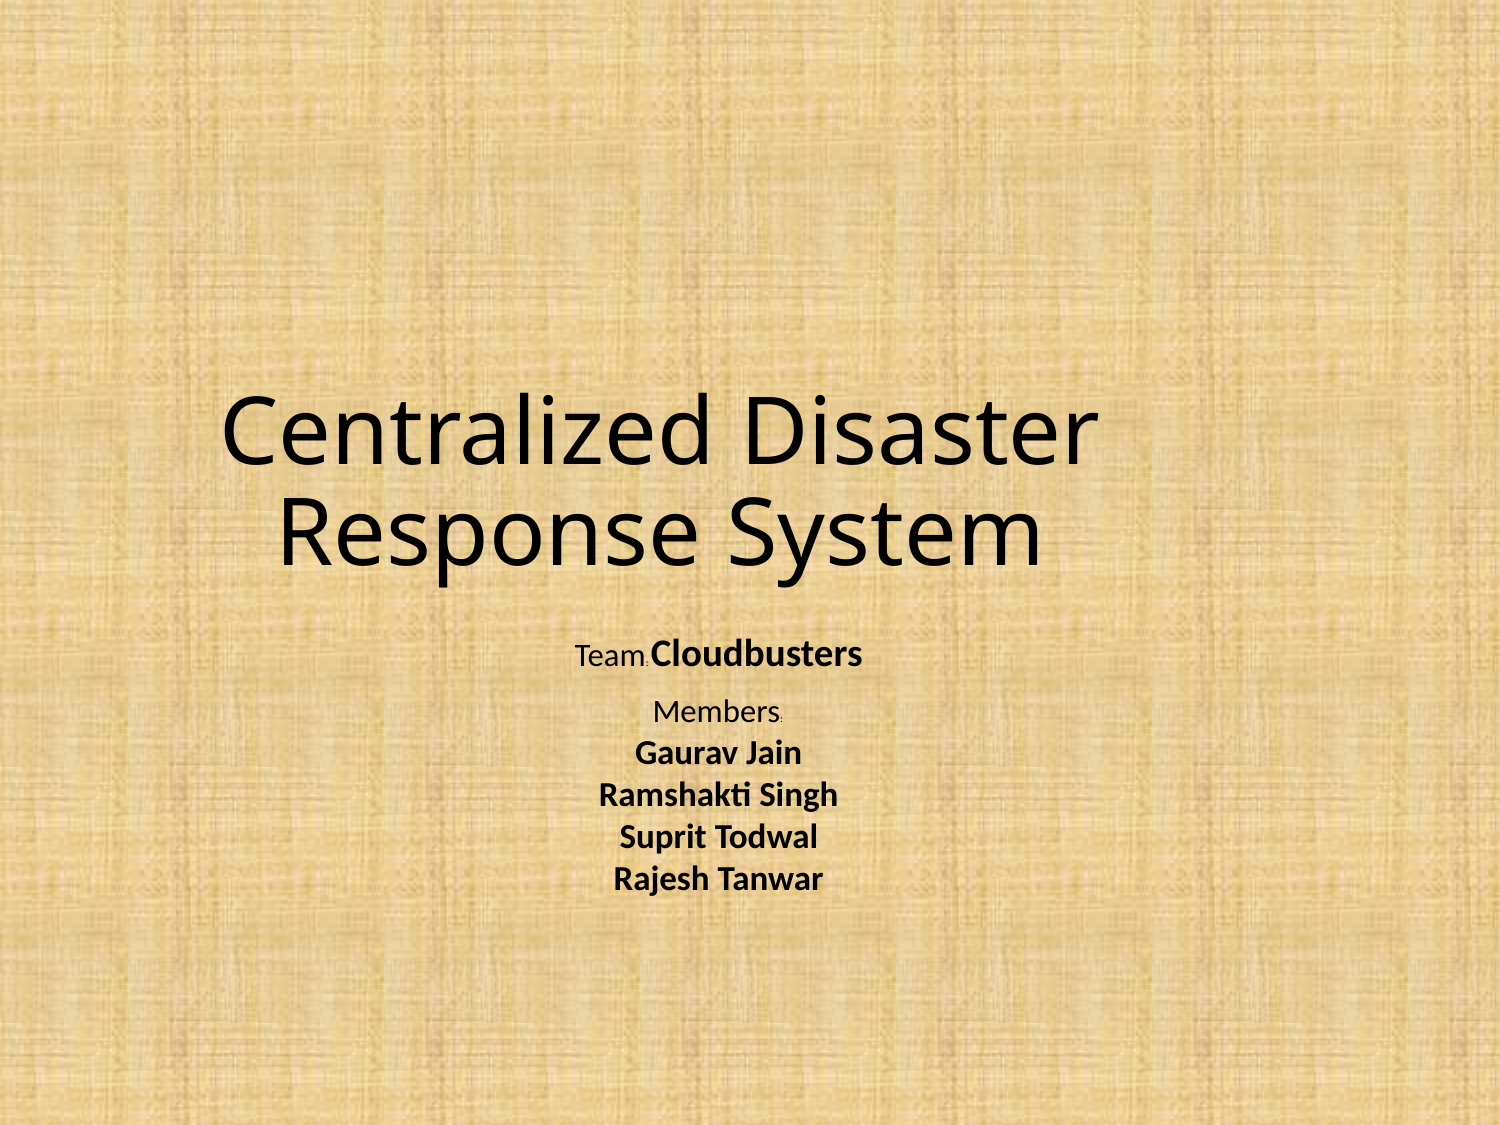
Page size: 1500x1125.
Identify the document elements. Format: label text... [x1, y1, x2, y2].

title Centralized Disaster Response System [174, 174, 1146, 594]
subtitle Team: Cloudbusters Members: Gaurav Jain Ramshakti Singh Suprit Todwal Rajesh Tanwar [399, 624, 1038, 913]
picture [0, 0, 1500, 1125]
